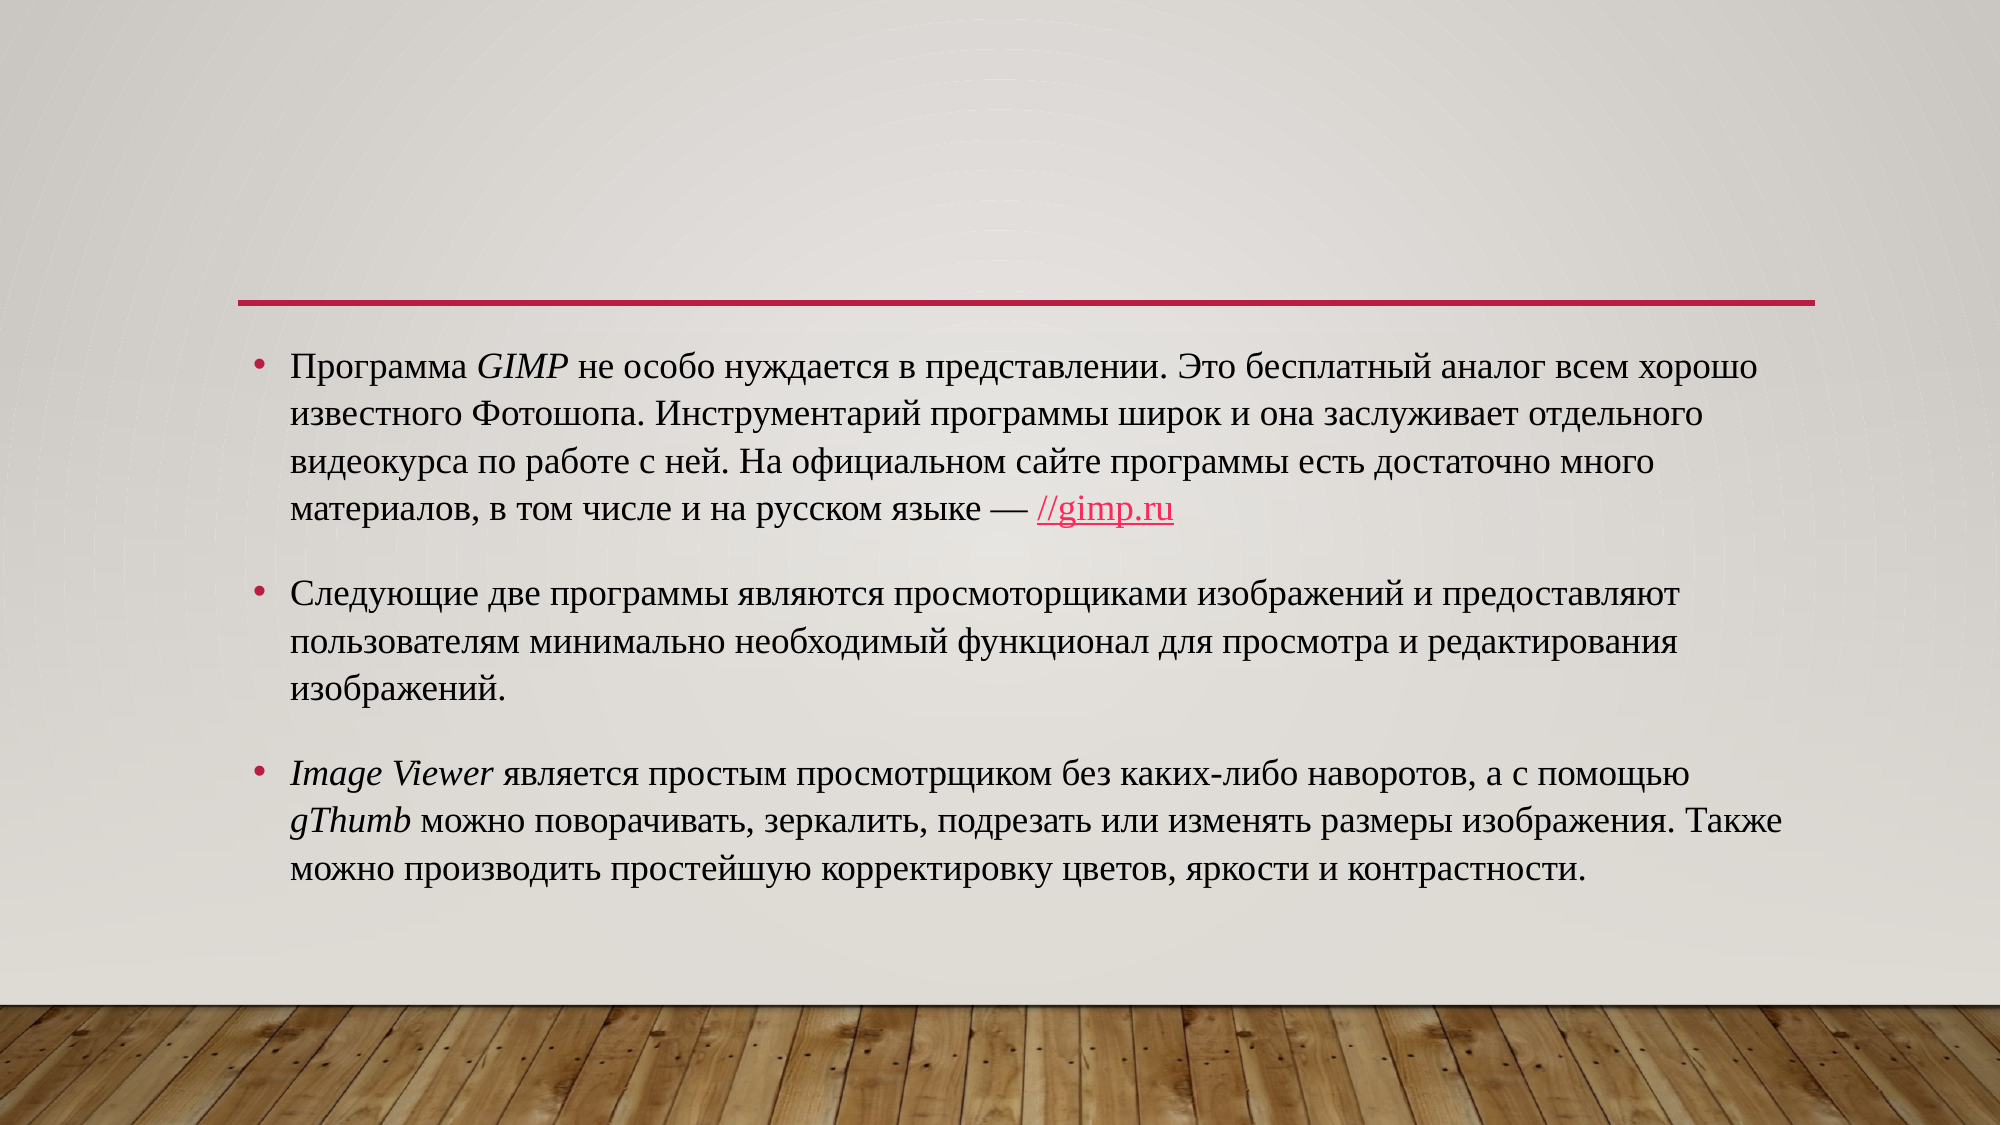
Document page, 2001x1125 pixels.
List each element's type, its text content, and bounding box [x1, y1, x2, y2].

picture [0, 1005, 2000, 1125]
list Программа GIMP не особо нуждается в представлении. Это бесплатный аналог всем хорошо известного Фотошопа. Инструментарий программы широк и она заслуживает отдельного видеокурса по работе с ней. На официальном сайте программы есть достаточно много материалов, в том числе и на русском языке — //gimp.ru Следующие две программы являются просмоторщиками изображений и предоставляют пользователям минимально необходимый функционал для просмотра и редактирования изображений. Image Viewer является простым просмотрщиком без каких-либо наворотов, а с помощью gThumb можно поворачивать, зеркалить, подрезать или изменять размеры изображения. Также можно производить простейшую корректировку цветов, яркости и контрастности. [238, 330, 1814, 897]
